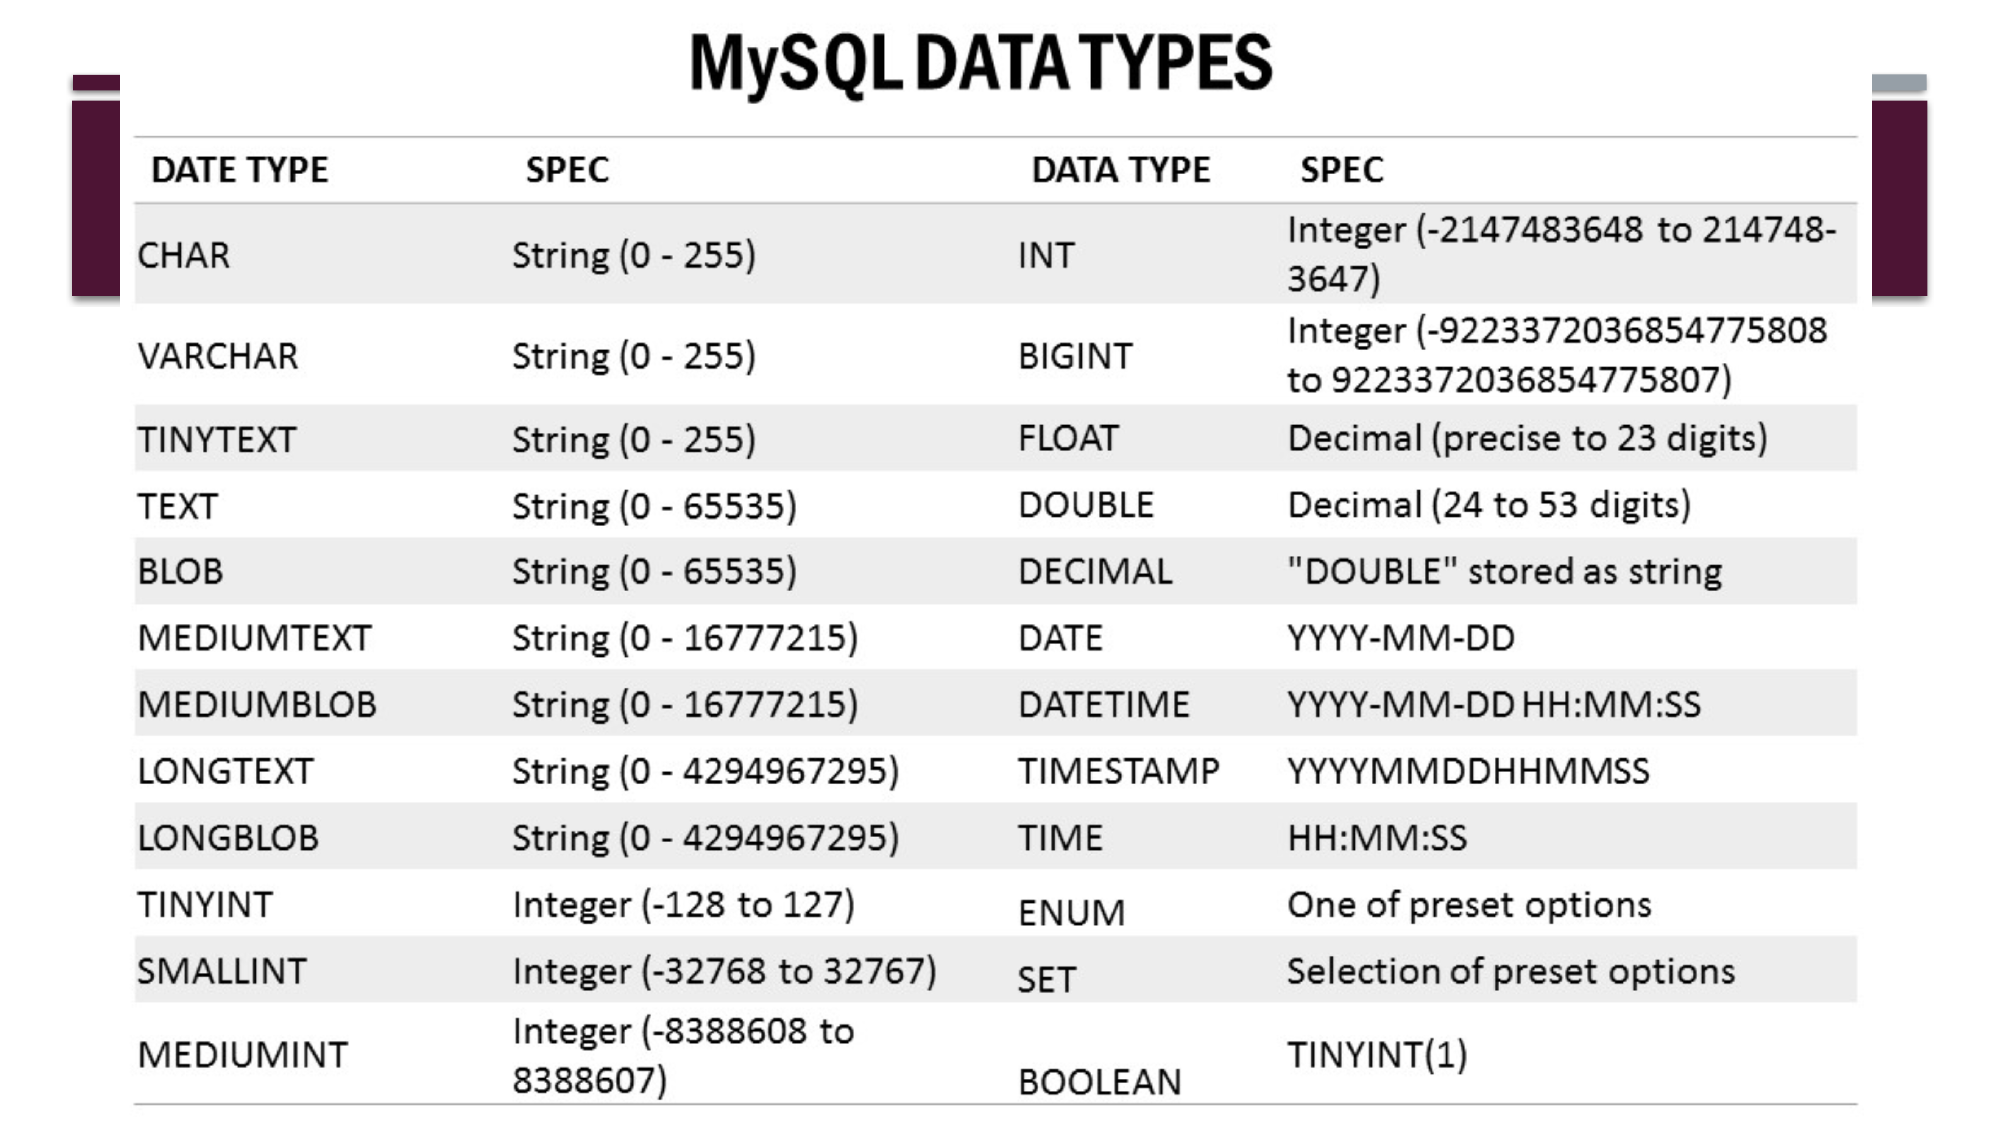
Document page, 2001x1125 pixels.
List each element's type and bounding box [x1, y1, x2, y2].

picture [119, 8, 1873, 1119]
